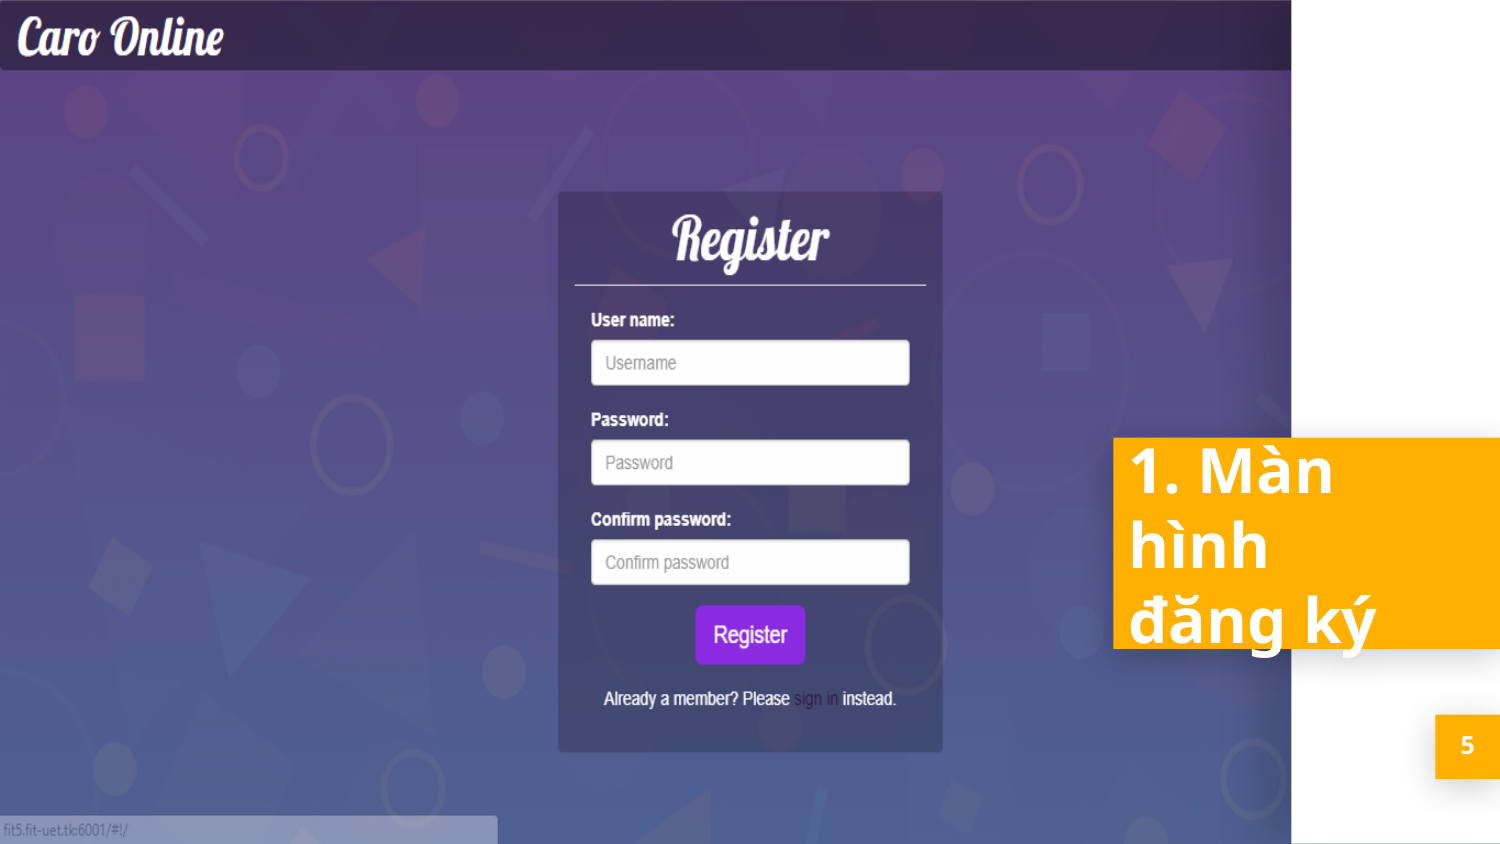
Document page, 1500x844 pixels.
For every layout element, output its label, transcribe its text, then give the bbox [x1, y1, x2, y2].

text_box 1. Màn hình đăng ký [1113, 437, 1500, 649]
slide_number ‹#› [1435, 714, 1500, 780]
picture [0, 0, 1291, 844]
